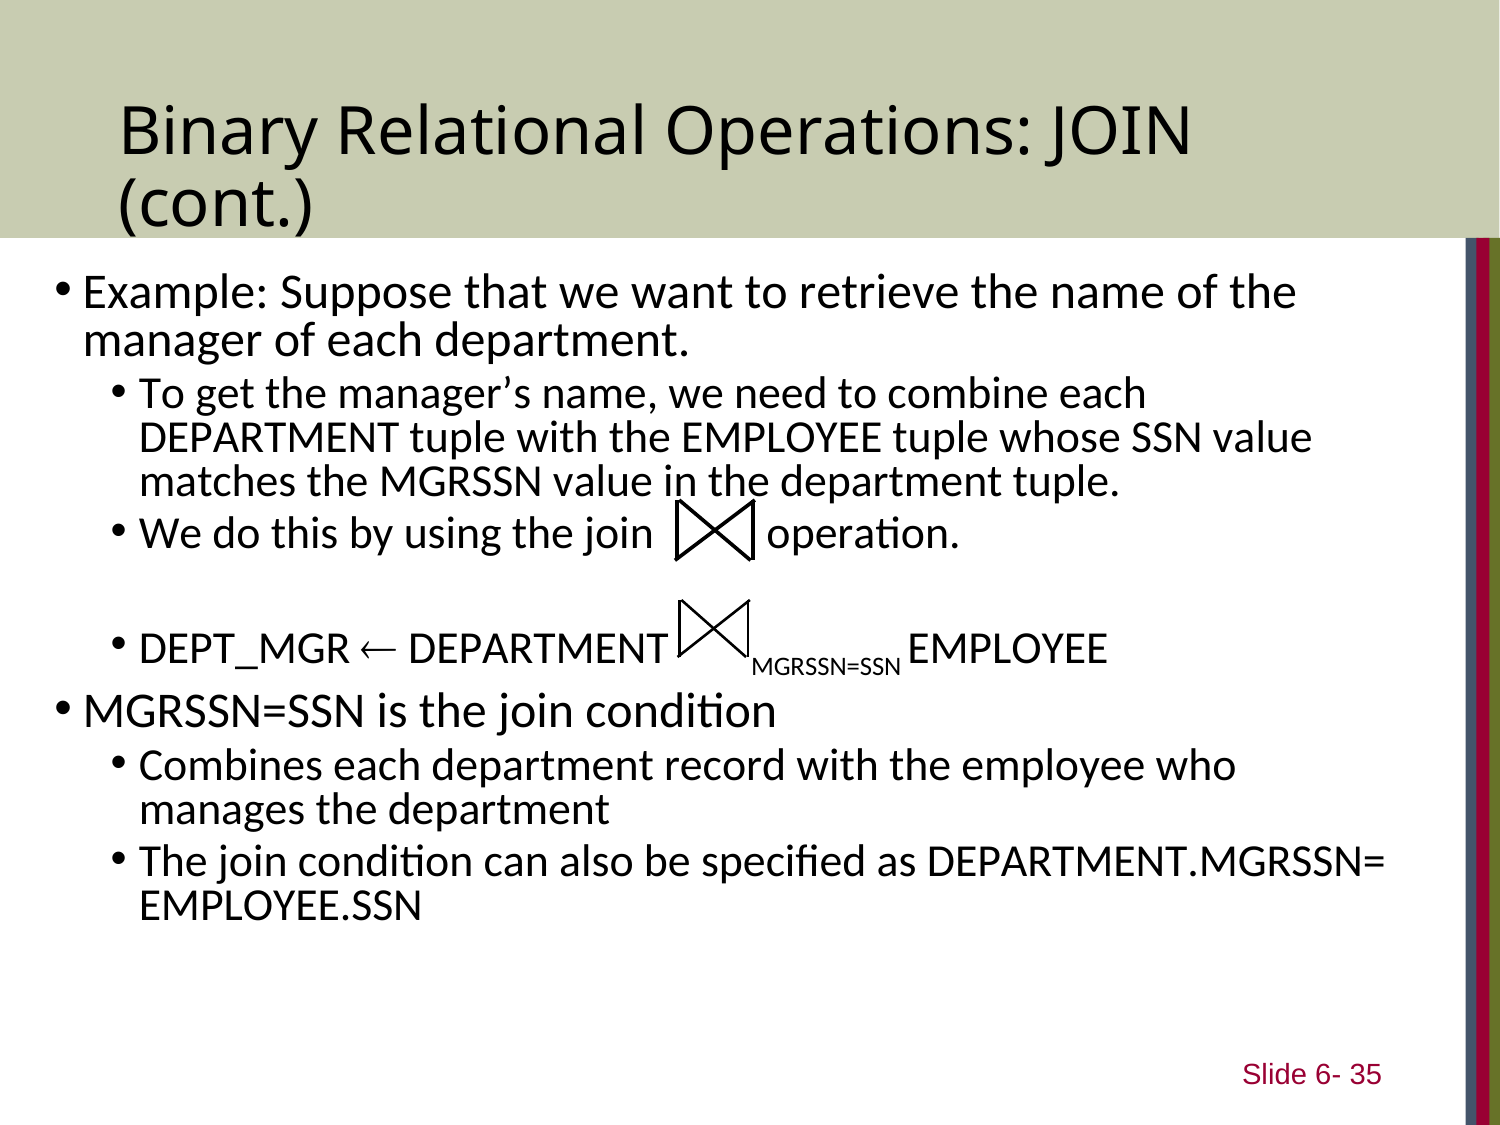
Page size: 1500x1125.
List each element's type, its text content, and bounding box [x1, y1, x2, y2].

text_box Slide 6- <number> [1059, 1042, 1397, 1103]
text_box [674, 499, 755, 561]
title Binary Relational Operations: JOIN (cont.) [103, 59, 1397, 262]
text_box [677, 599, 750, 657]
text_box Example: Suppose that we want to retrieve the name of the manager of each department. To get the manager’s name, we need to combine each DEPARTMENT tuple with the EMPLOYEE tuple whose SSN value matches the MGRSSN value in the department tuple. We do this by using the join operation. DEPT_MGR  DEPARTMENT MGRSSN=SSN EMPLOYEE MGRSSN=SSN is the join condition Combines each department record with the employee who manages the department The join condition can also be specified as DEPARTMENT.MGRSSN= EMPLOYEE.SSN [39, 262, 1425, 963]
